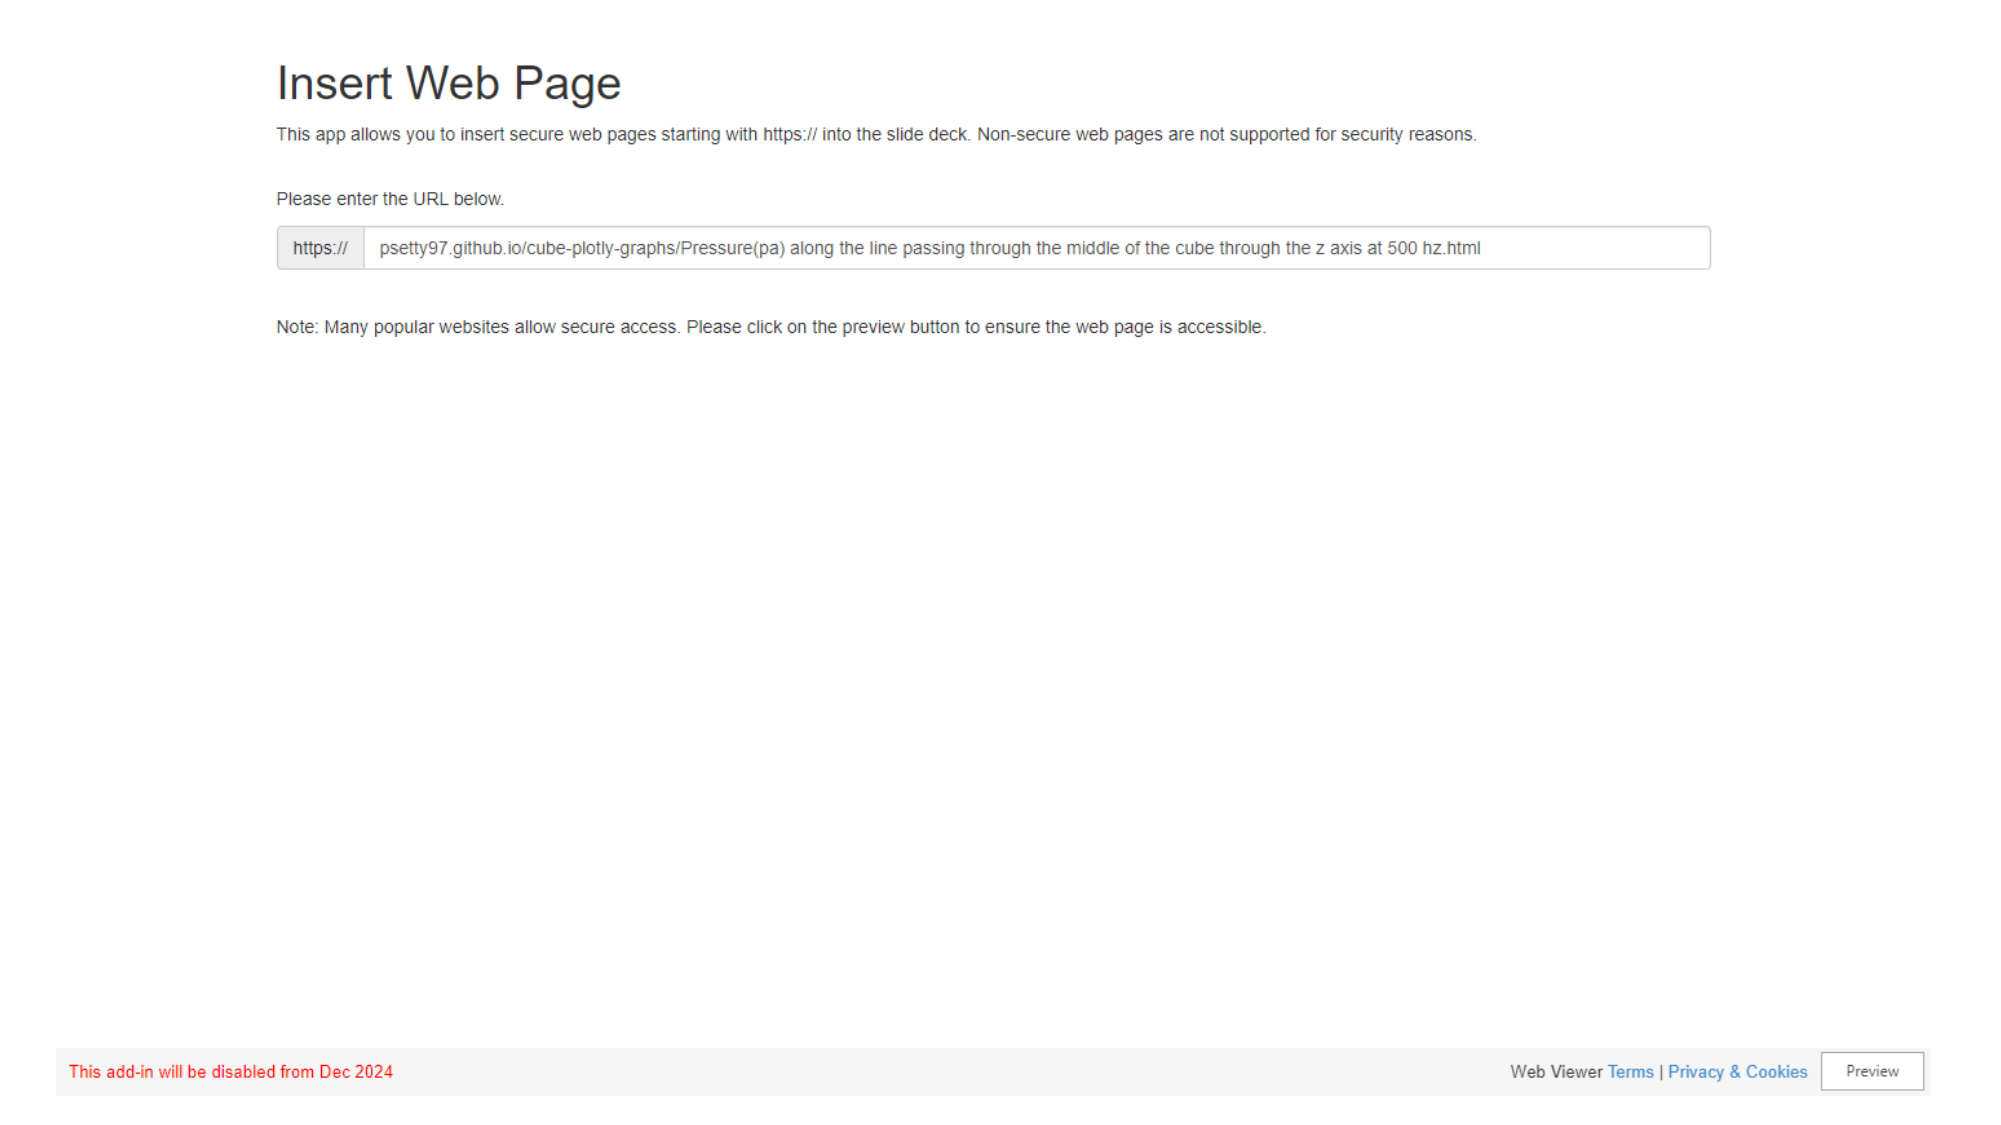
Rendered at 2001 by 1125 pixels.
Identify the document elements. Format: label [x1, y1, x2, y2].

picture [56, 32, 1931, 1096]
